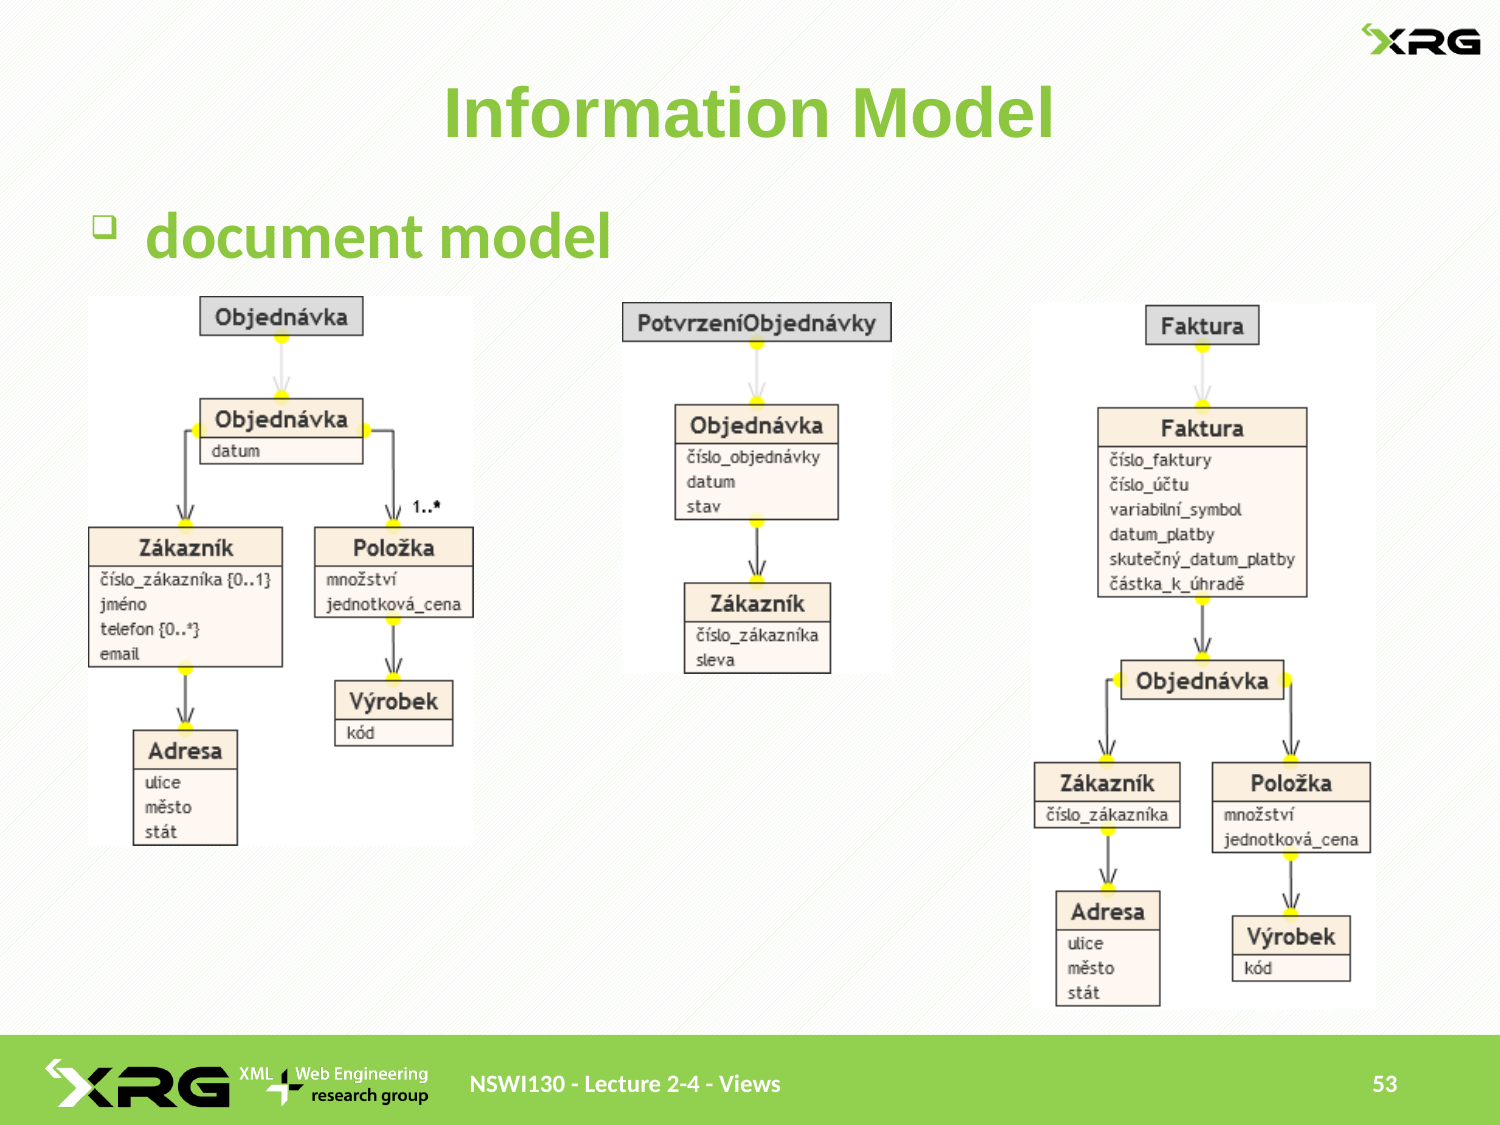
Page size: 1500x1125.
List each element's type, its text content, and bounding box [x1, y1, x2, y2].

footer NSWI130 - Lecture 2-4 - Views [454, 1034, 1357, 1125]
picture [37, 1054, 435, 1111]
slide_number 53 [1357, 1034, 1483, 1125]
list document model [75, 184, 1425, 279]
title Information Model [75, 45, 1425, 173]
picture [1357, 19, 1483, 60]
picture [1030, 302, 1377, 1010]
picture [88, 296, 474, 847]
picture [622, 302, 892, 675]
